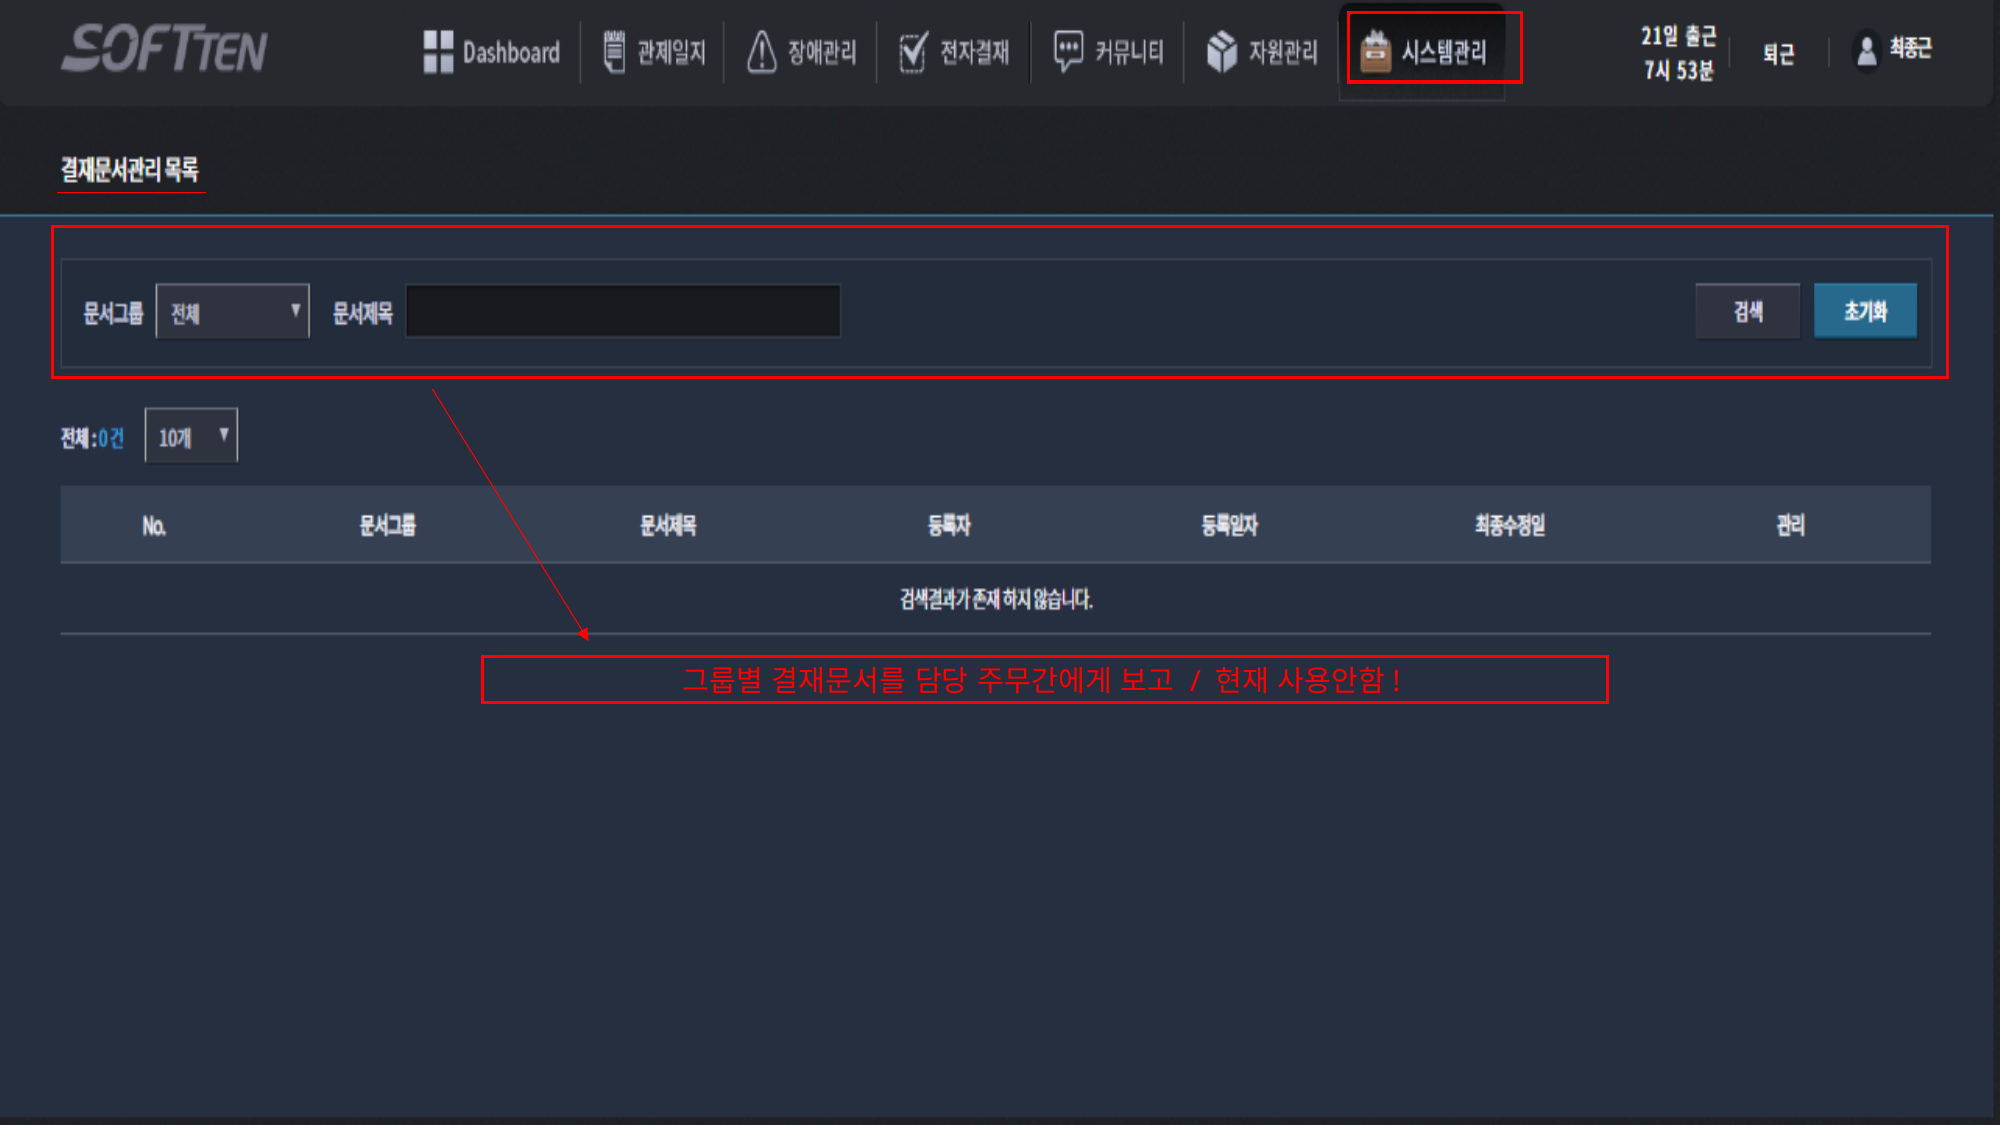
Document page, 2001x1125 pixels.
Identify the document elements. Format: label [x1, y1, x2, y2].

picture [0, 0, 2000, 1125]
text_box [432, 389, 589, 642]
